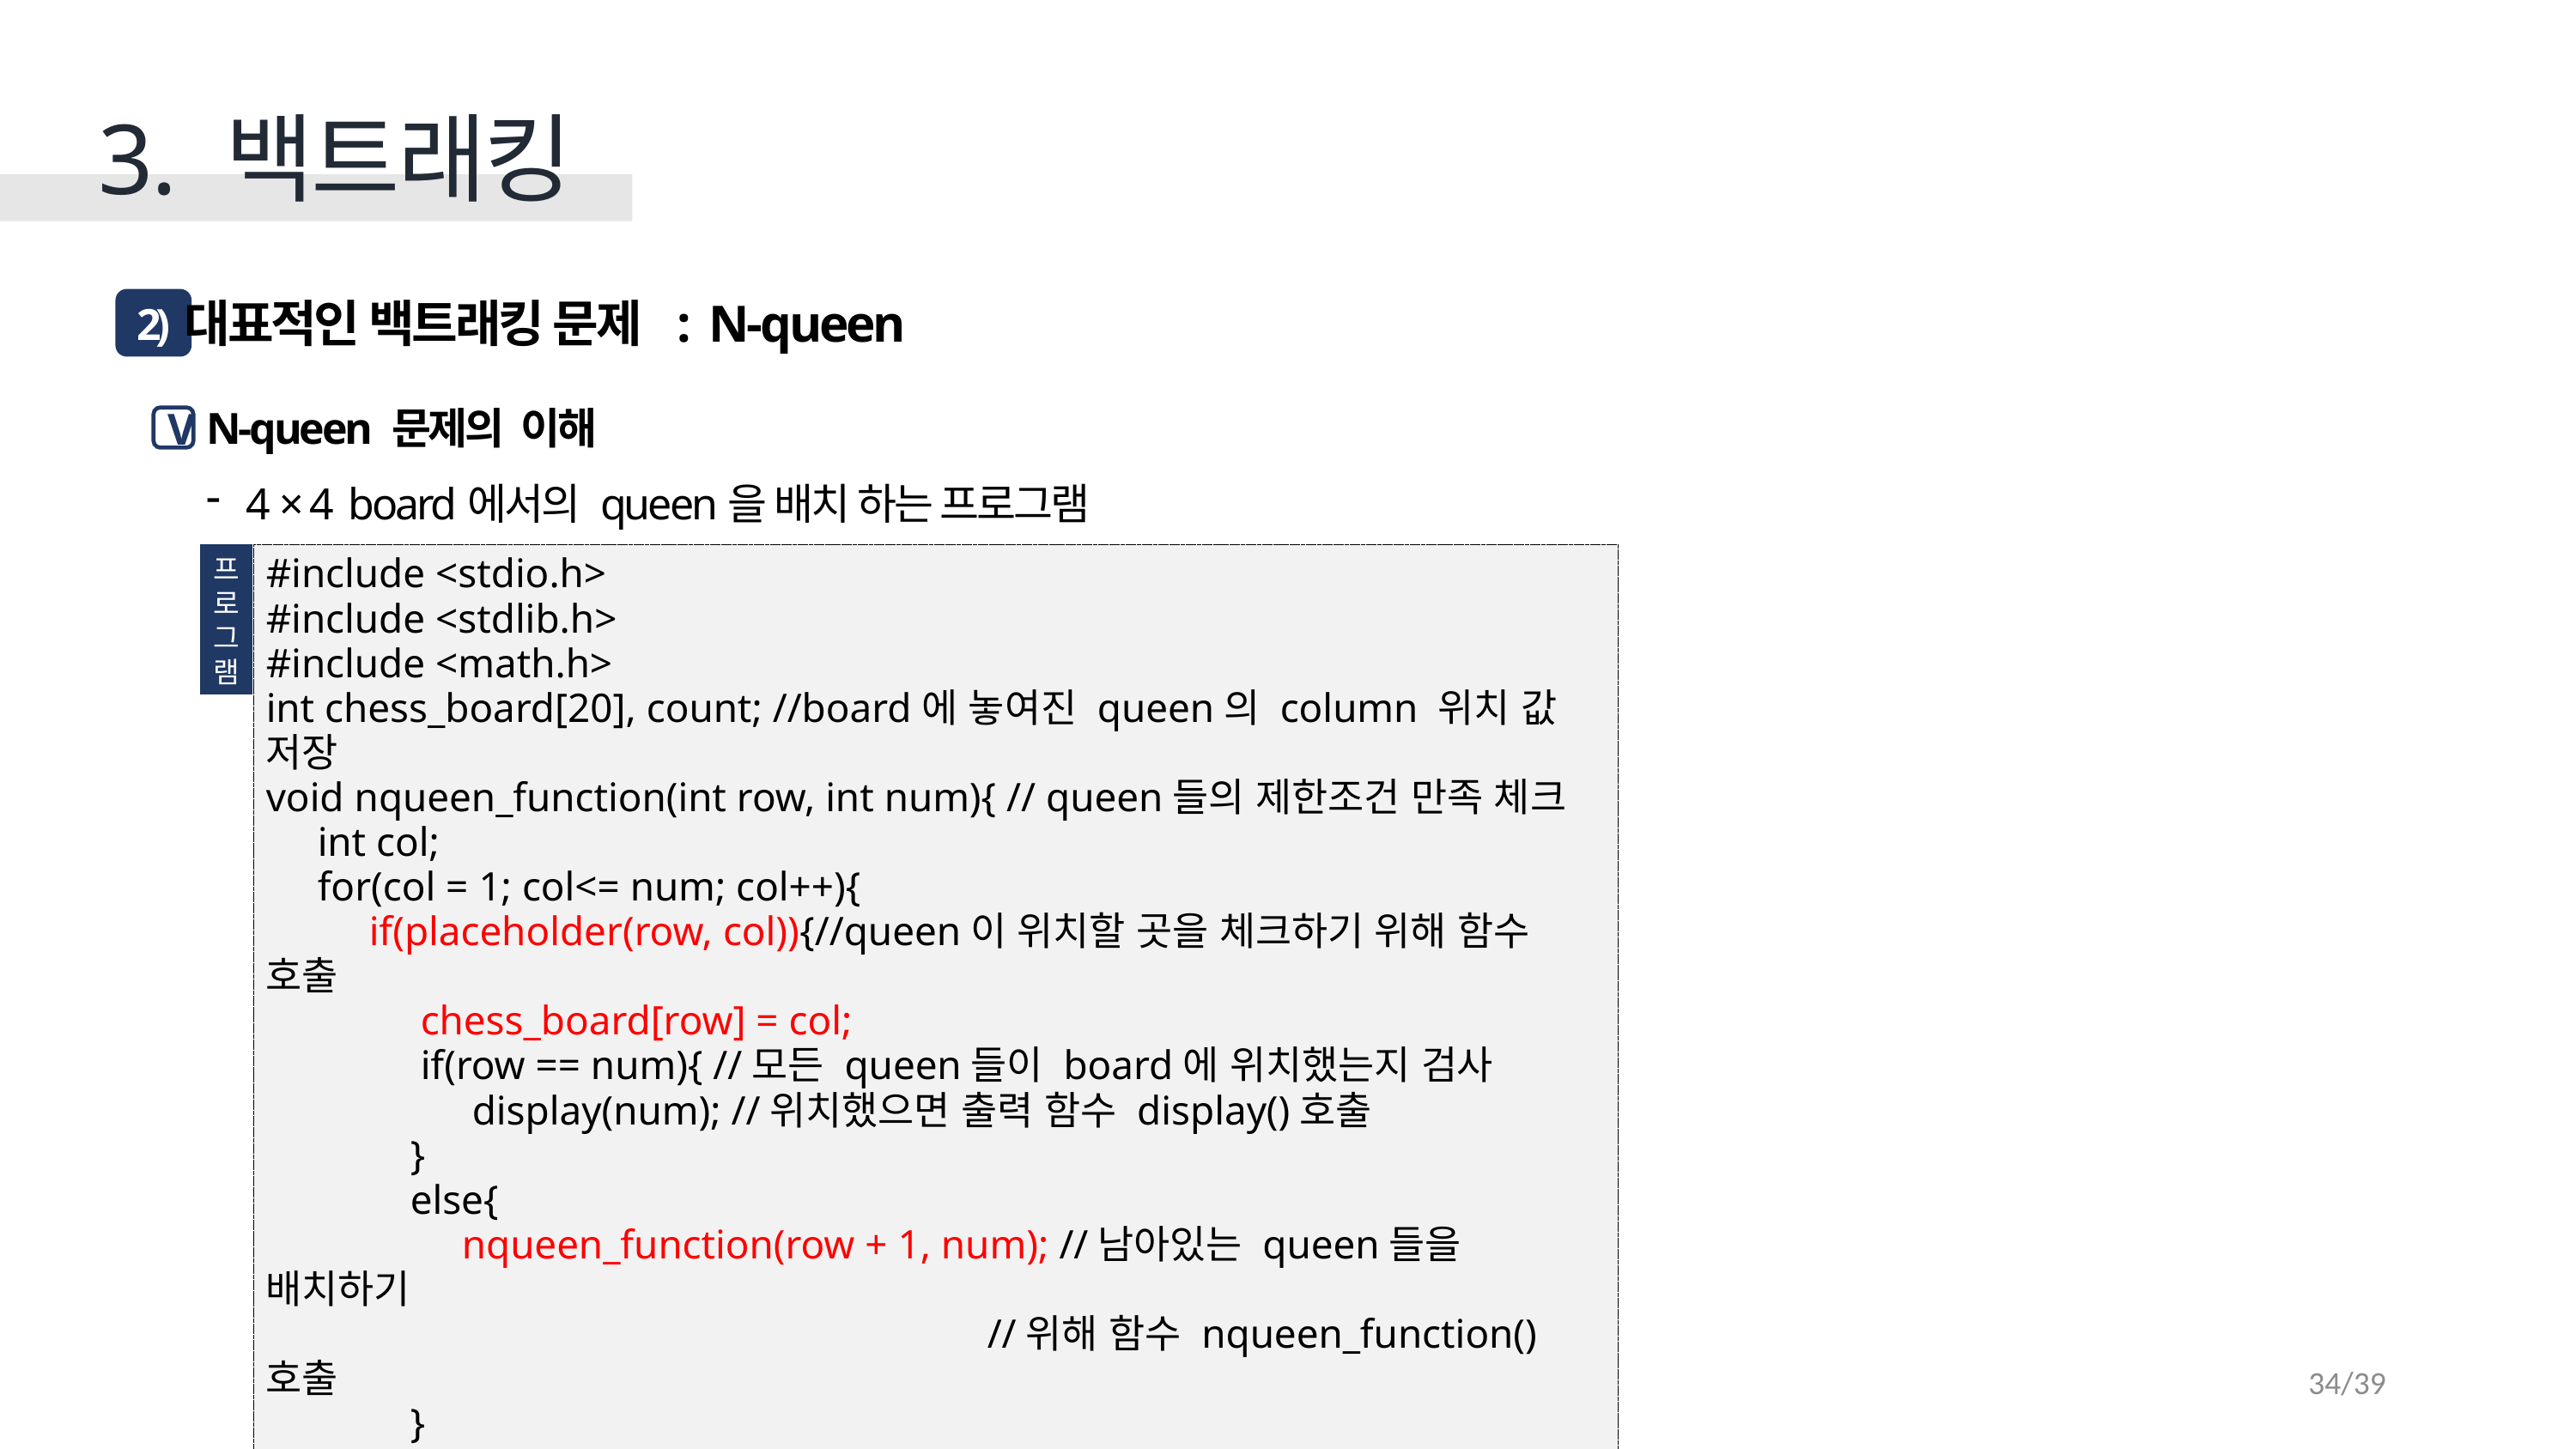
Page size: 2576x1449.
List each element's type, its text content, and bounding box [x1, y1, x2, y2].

slide_number 34/39 [1819, 1343, 2399, 1421]
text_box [153, 395, 1743, 536]
text_box [0, 173, 633, 222]
text_box 프 로 그 램 [200, 544, 252, 694]
text_box 3. 백트래킹 [86, 91, 586, 220]
text_box #include <stdio.h> #include <stdlib.h> #include <math.h> int chess_board[20], count; //board에 놓여진 queen의 column 위치 값 저장 void nqueen_function(int row, int num){ // queen들의 제한조건 만족 체크 int col; for(col = 1; col<= num; col++){ if(placeholder(row, col)){//queen이 위치할 곳을 체크하기 위해 함수 호출 chess_board[row] = col; if(row == num){ //모든 queen들이 board에 위치했는지 검사 display(num); //위치했으면 출력 함수 display()호출 } else{ nqueen_function(row + 1, num); //남아있는 queen들을 배치하기 //위해 함수 nqueen_function() 호출 } } } } [253, 544, 1619, 1449]
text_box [115, 286, 899, 360]
